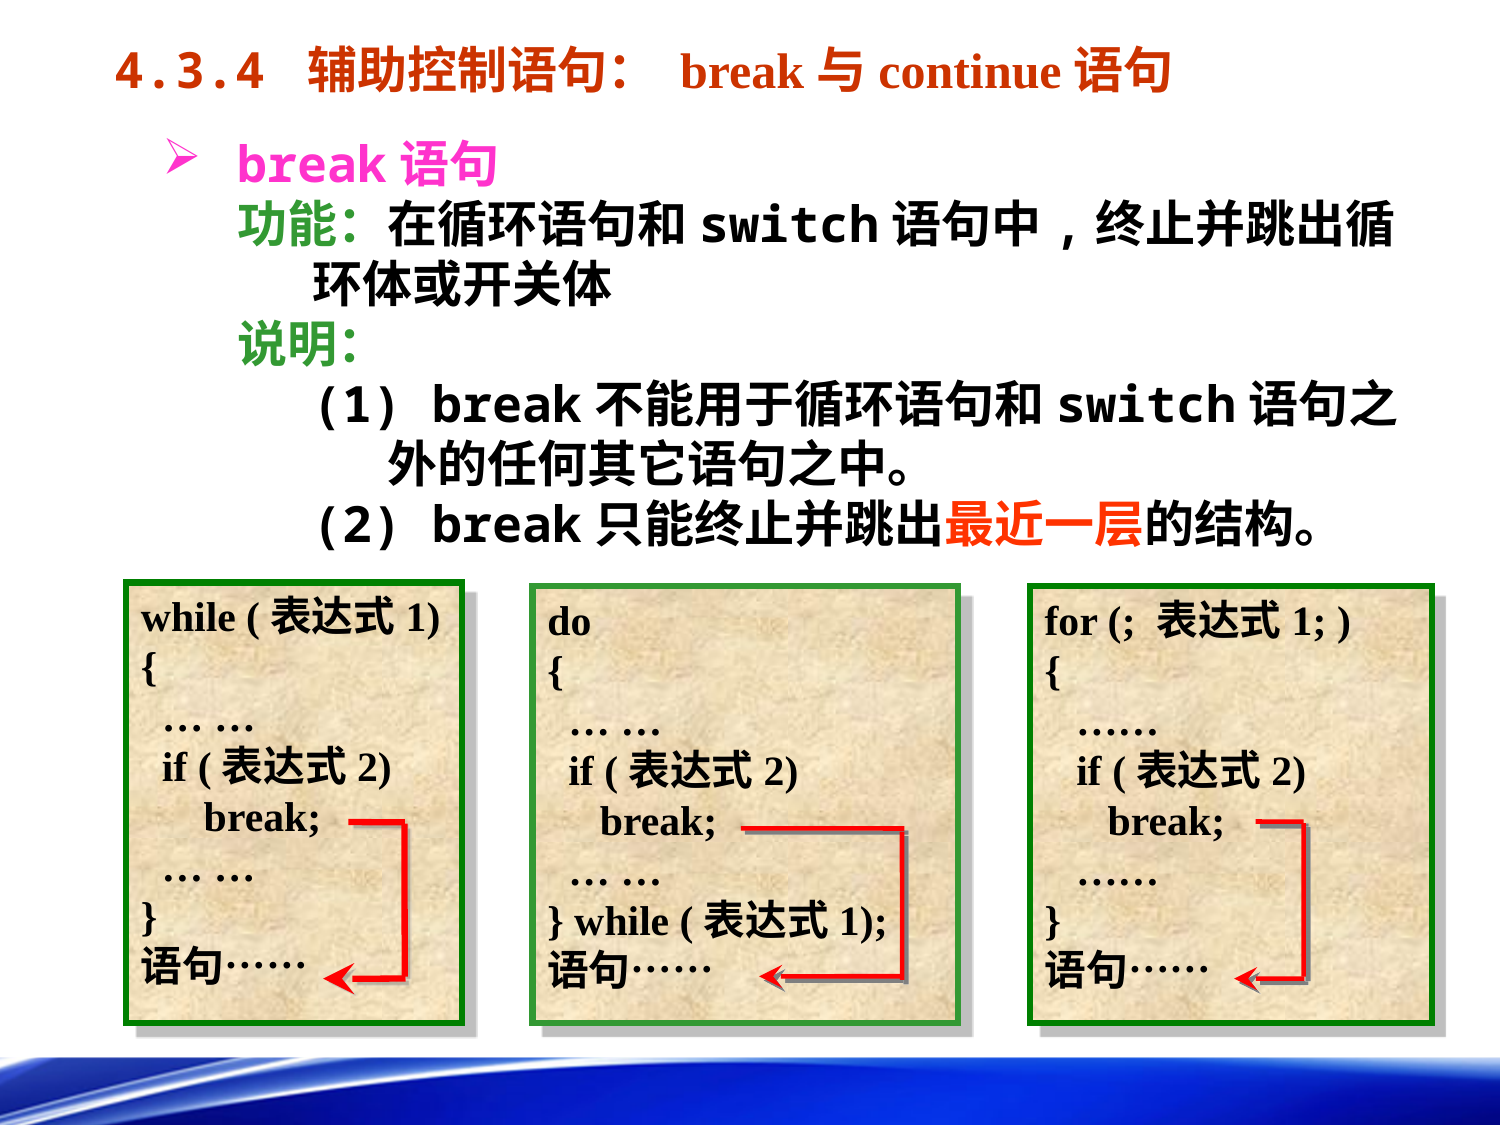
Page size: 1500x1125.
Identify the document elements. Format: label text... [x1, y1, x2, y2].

picture [0, 1057, 1500, 1125]
text_box for (; 表达式1; ) { …… if (表达式2) break; …… } 语句…… [1029, 586, 1433, 1024]
text_box 4.3.4 辅助控制语句： break与continue语句 [100, 31, 1211, 106]
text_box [740, 828, 905, 981]
text_box do { … … if (表达式2) break; … … } while (表达式1); 语句…… [532, 586, 958, 1024]
text_box while (表达式1) { … … if (表达式2) break; … … } 语句…… [126, 582, 463, 1024]
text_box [1233, 821, 1305, 979]
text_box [322, 821, 406, 979]
text_box break语句 功能：在循环语句和switch语句中,终止并跳出循环体或开关体 说明： (1) break不能用于循环语句和switch语句之外的任何其它语句之中。 (2) break只能终止并跳出最近一层的结构。 [147, 125, 1447, 561]
